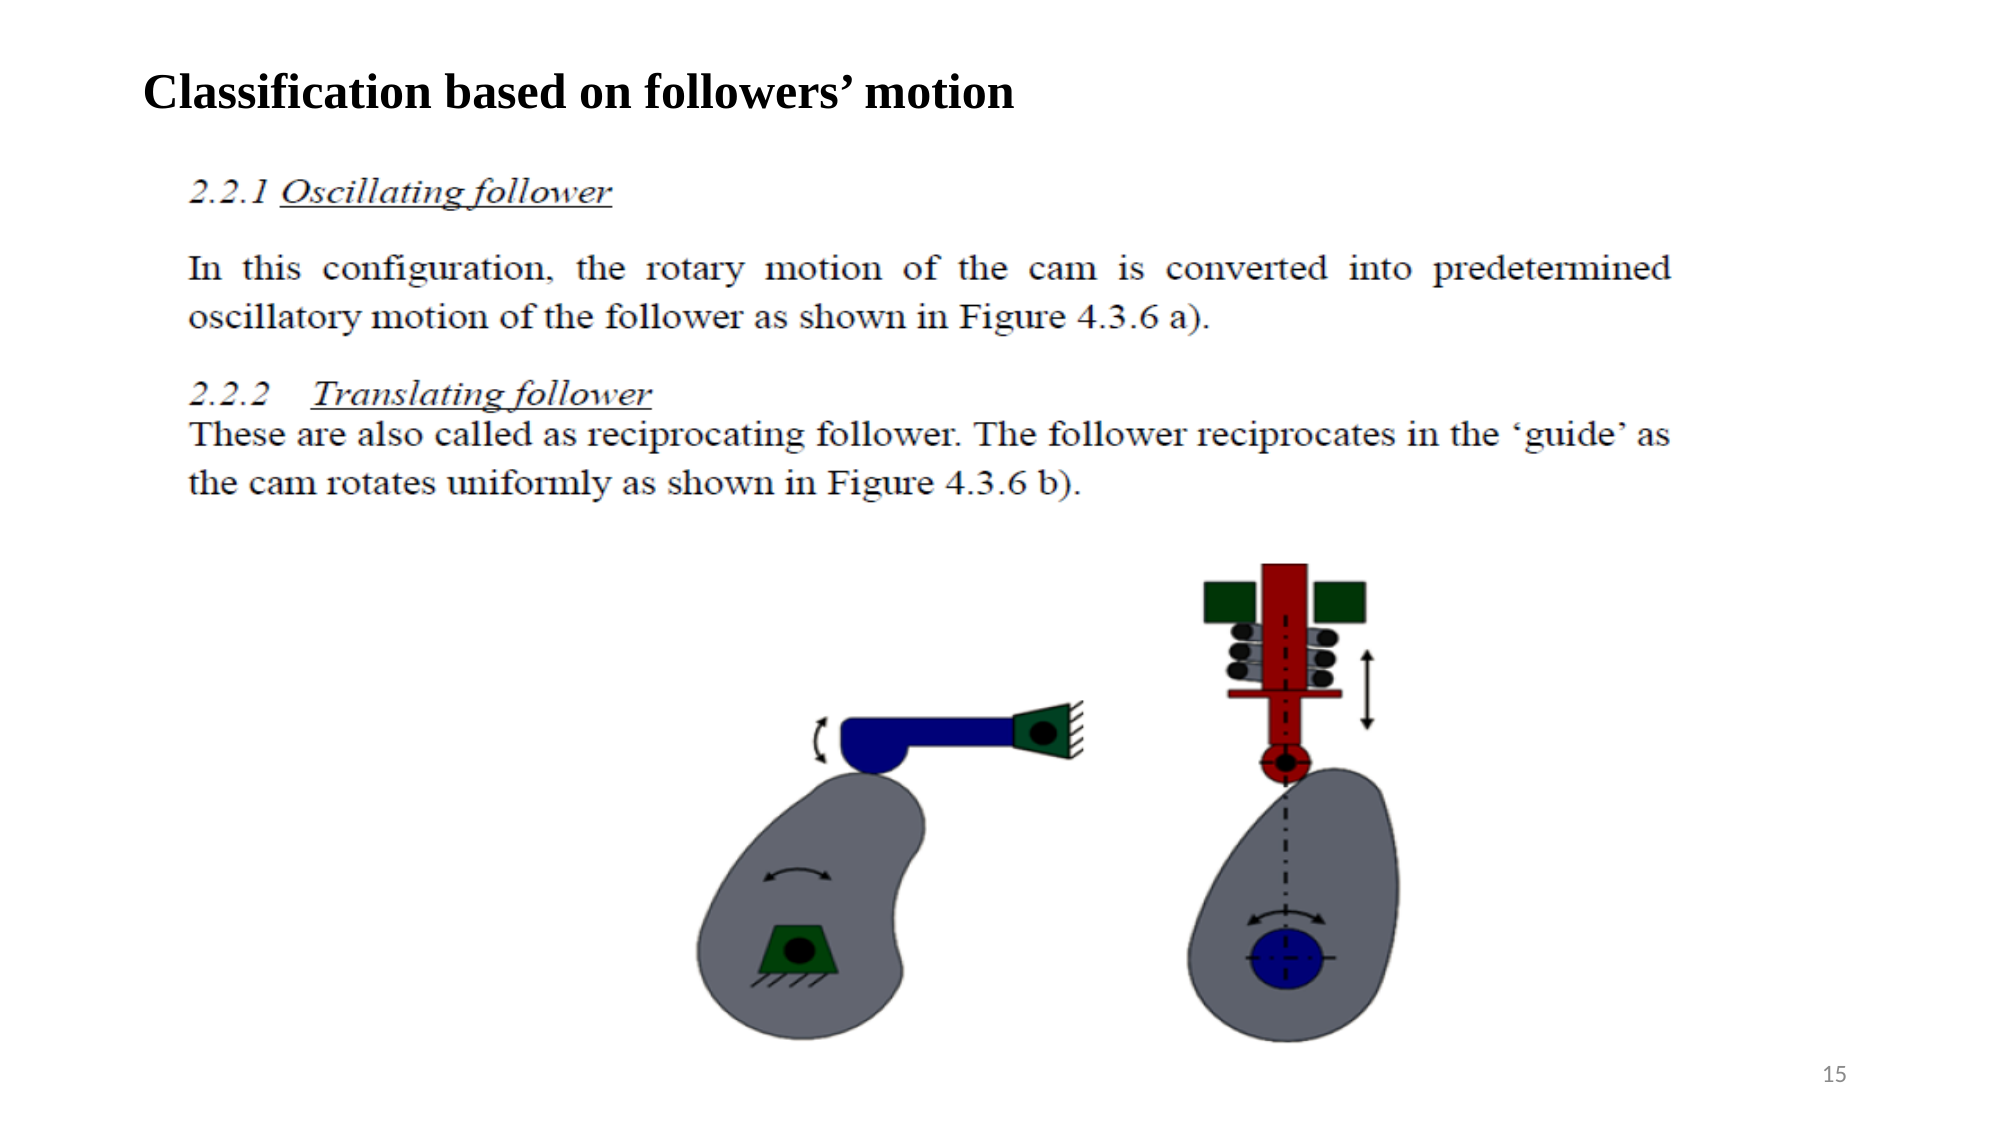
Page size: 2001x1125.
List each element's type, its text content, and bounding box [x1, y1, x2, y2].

picture [614, 548, 1445, 1053]
list Classification based on followers’ motion [127, 58, 1931, 1009]
picture [165, 164, 1679, 515]
slide_number 15 [1412, 1042, 1863, 1103]
